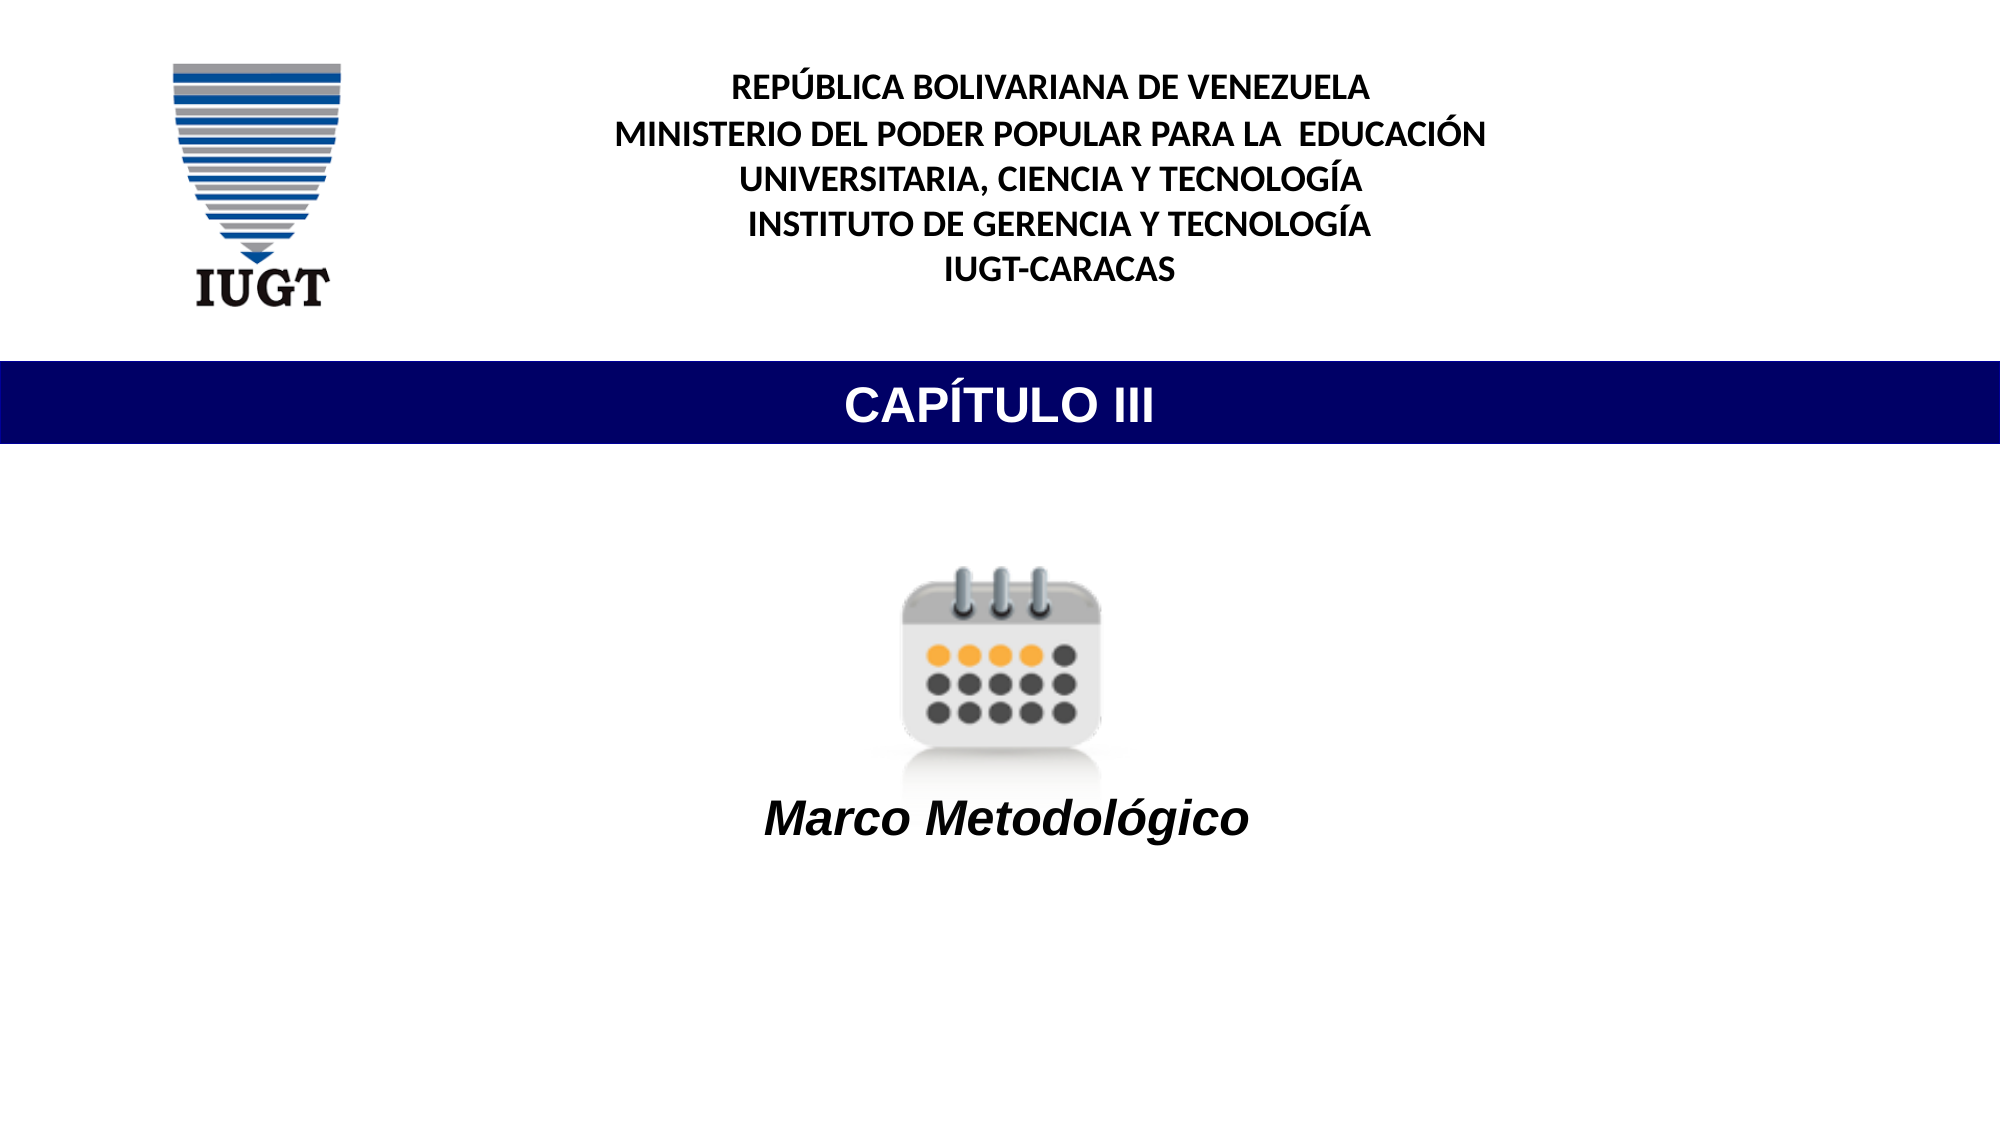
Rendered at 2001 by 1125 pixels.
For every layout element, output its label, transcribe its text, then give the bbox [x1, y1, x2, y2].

text_box MINISTERIO DEL PODER POPULAR PARA LA EDUCACIÓN UNIVERSITARIA, CIENCIA Y TECNOLOGÍA [551, 102, 1552, 207]
text_box REPÚBLICA BOLIVARIANA DE VENEZUELA [713, 54, 1390, 115]
picture [139, 56, 375, 309]
picture [837, 533, 1162, 831]
text_box INSTITUTO DE GERENCIA Y TECNOLOGÍA IUGT-CARACAS [733, 207, 1387, 297]
text_box CAPÍTULO III [0, 361, 2000, 444]
text_box Marco Metodológico [0, 774, 2000, 857]
